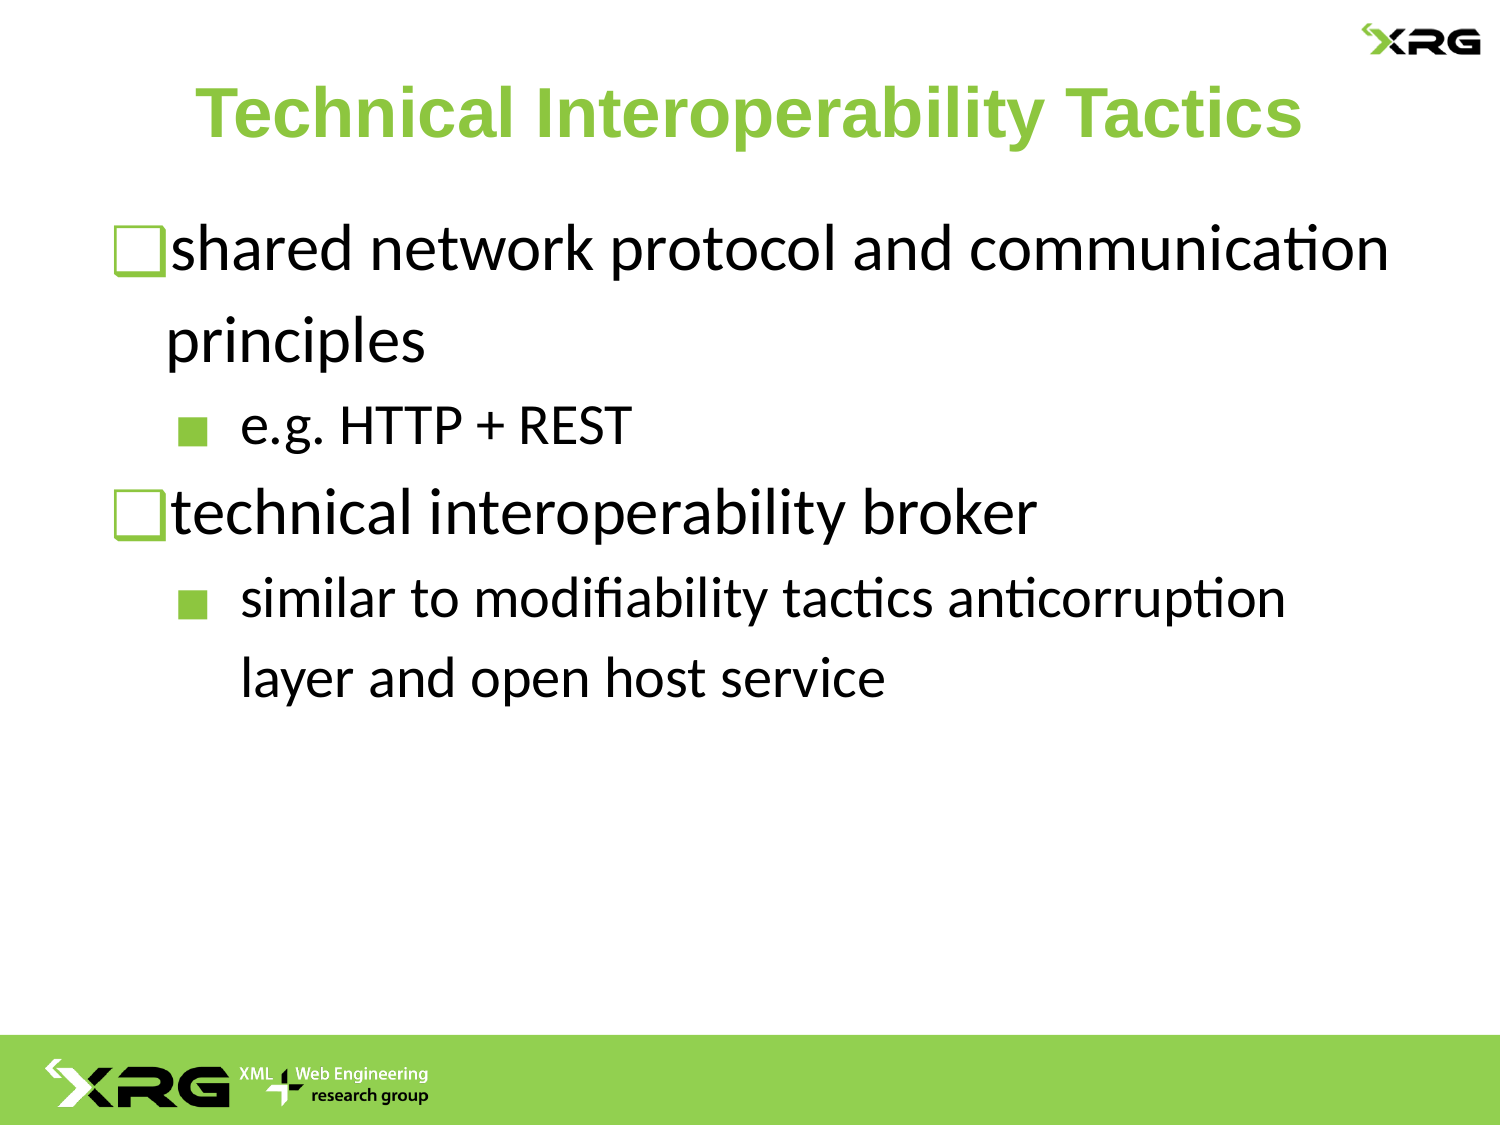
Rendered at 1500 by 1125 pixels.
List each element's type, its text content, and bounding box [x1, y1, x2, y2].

title Technical Interoperability Tactics [75, 45, 1425, 173]
picture [37, 1054, 435, 1111]
list shared network protocol and communication principles e.g. HTTP + REST technical interoperability broker similar to modifiability tactics anticorruption layer and open host service [75, 184, 1425, 1005]
picture [1357, 19, 1483, 60]
